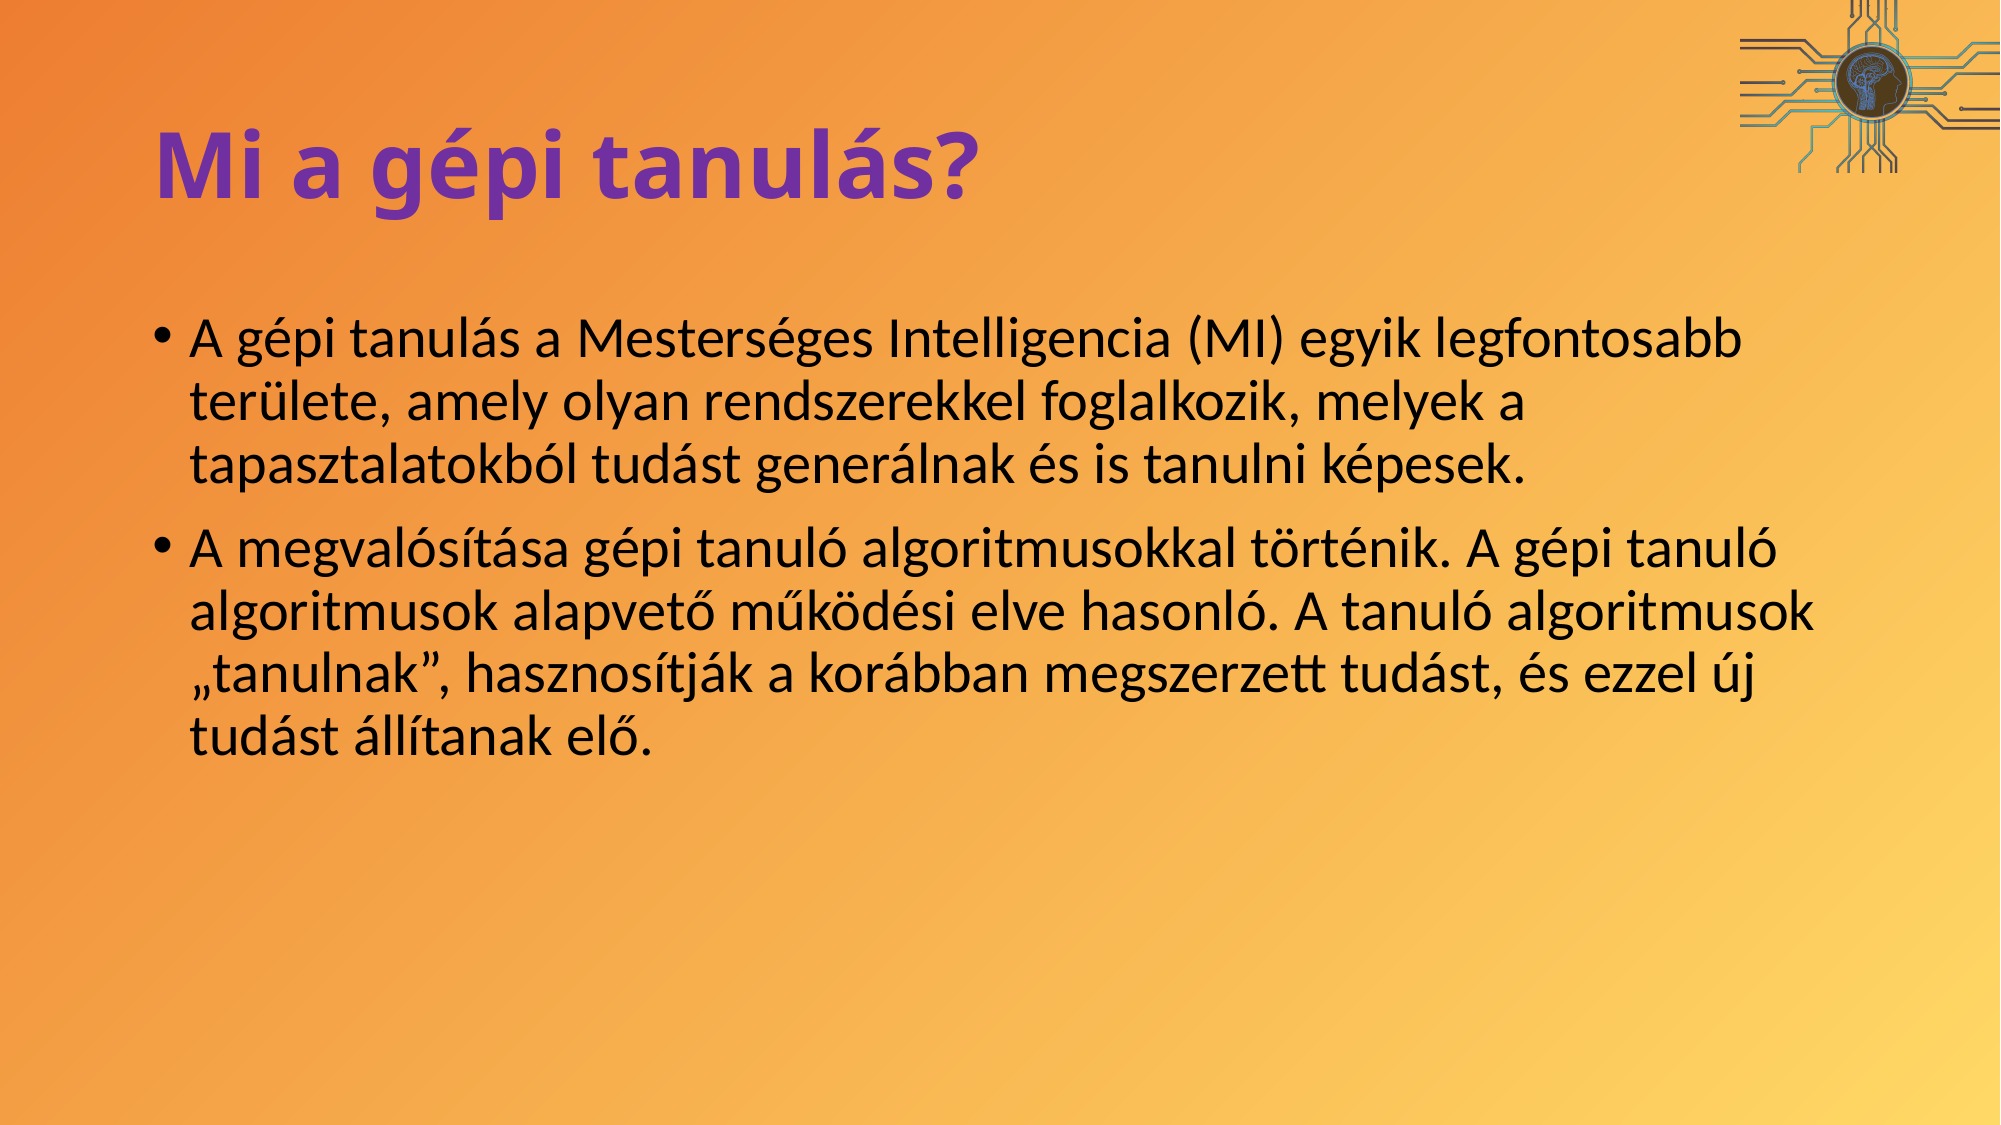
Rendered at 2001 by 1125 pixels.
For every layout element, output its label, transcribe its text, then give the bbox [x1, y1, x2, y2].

title Mi a gépi tanulás? [137, 59, 1863, 278]
list A gépi tanulás a Mesterséges Intelligencia (MI) egyik legfontosabb területe, amely olyan rendszerekkel foglalkozik, melyek a tapasztalatokból tudást generálnak és is tanulni képesek. A megvalósítása gépi tanuló algoritmusokkal történik. A gépi tanuló algoritmusok alapvető működési elve hasonló. A tanuló algoritmusok „tanulnak”, hasznosítják a korábban megszerzett tudást, és ezzel új tudást állítanak elő. [137, 299, 1863, 1014]
